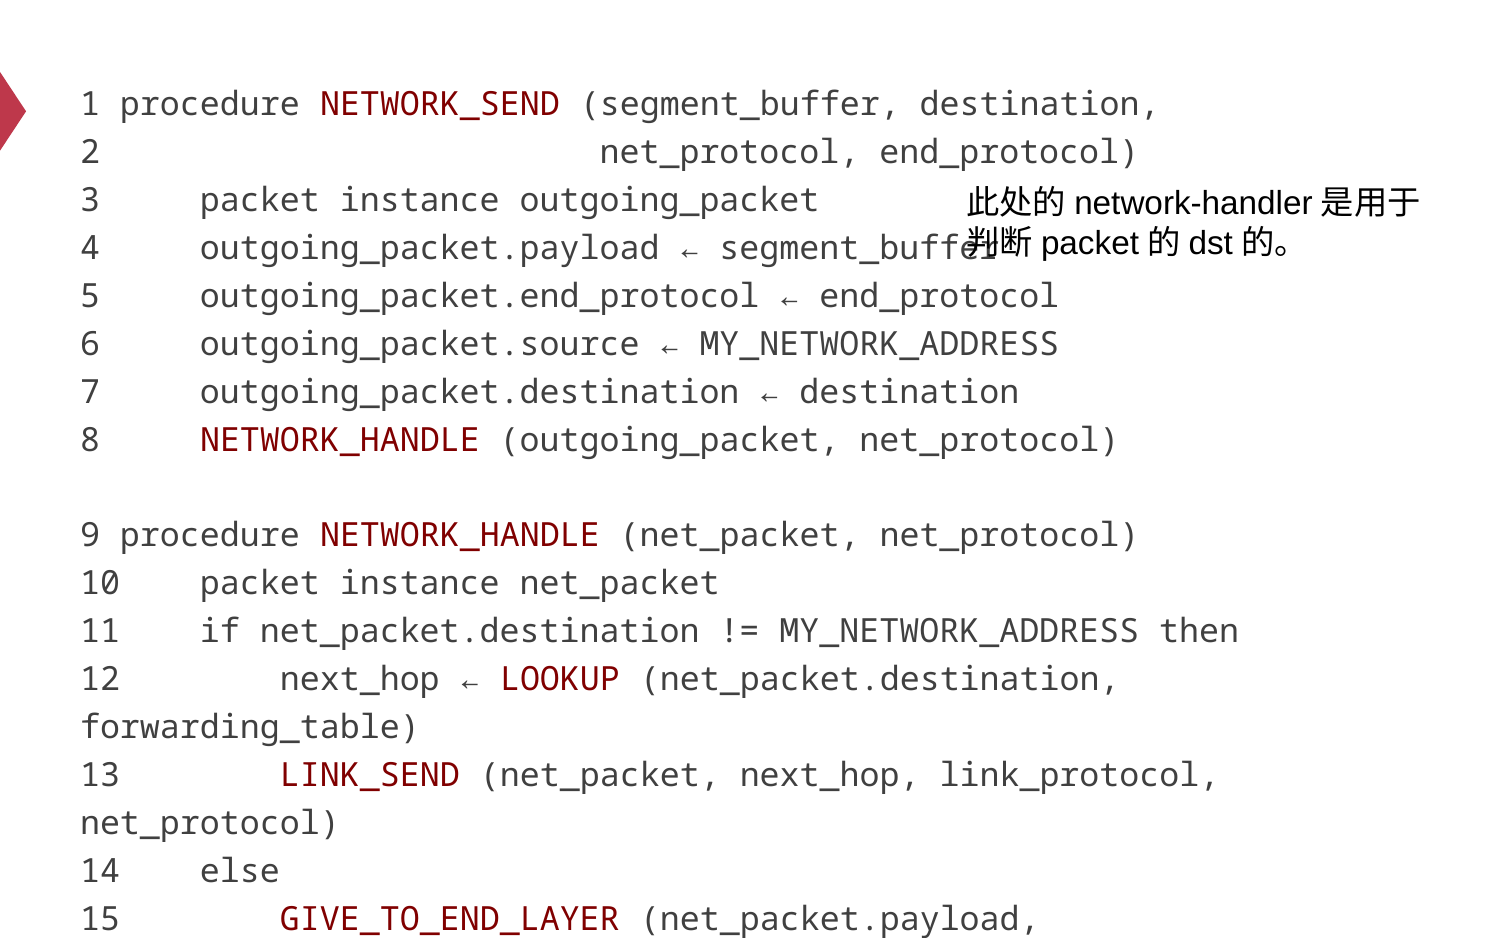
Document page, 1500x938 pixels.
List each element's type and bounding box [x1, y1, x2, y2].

text_box [64, 67, 1471, 919]
